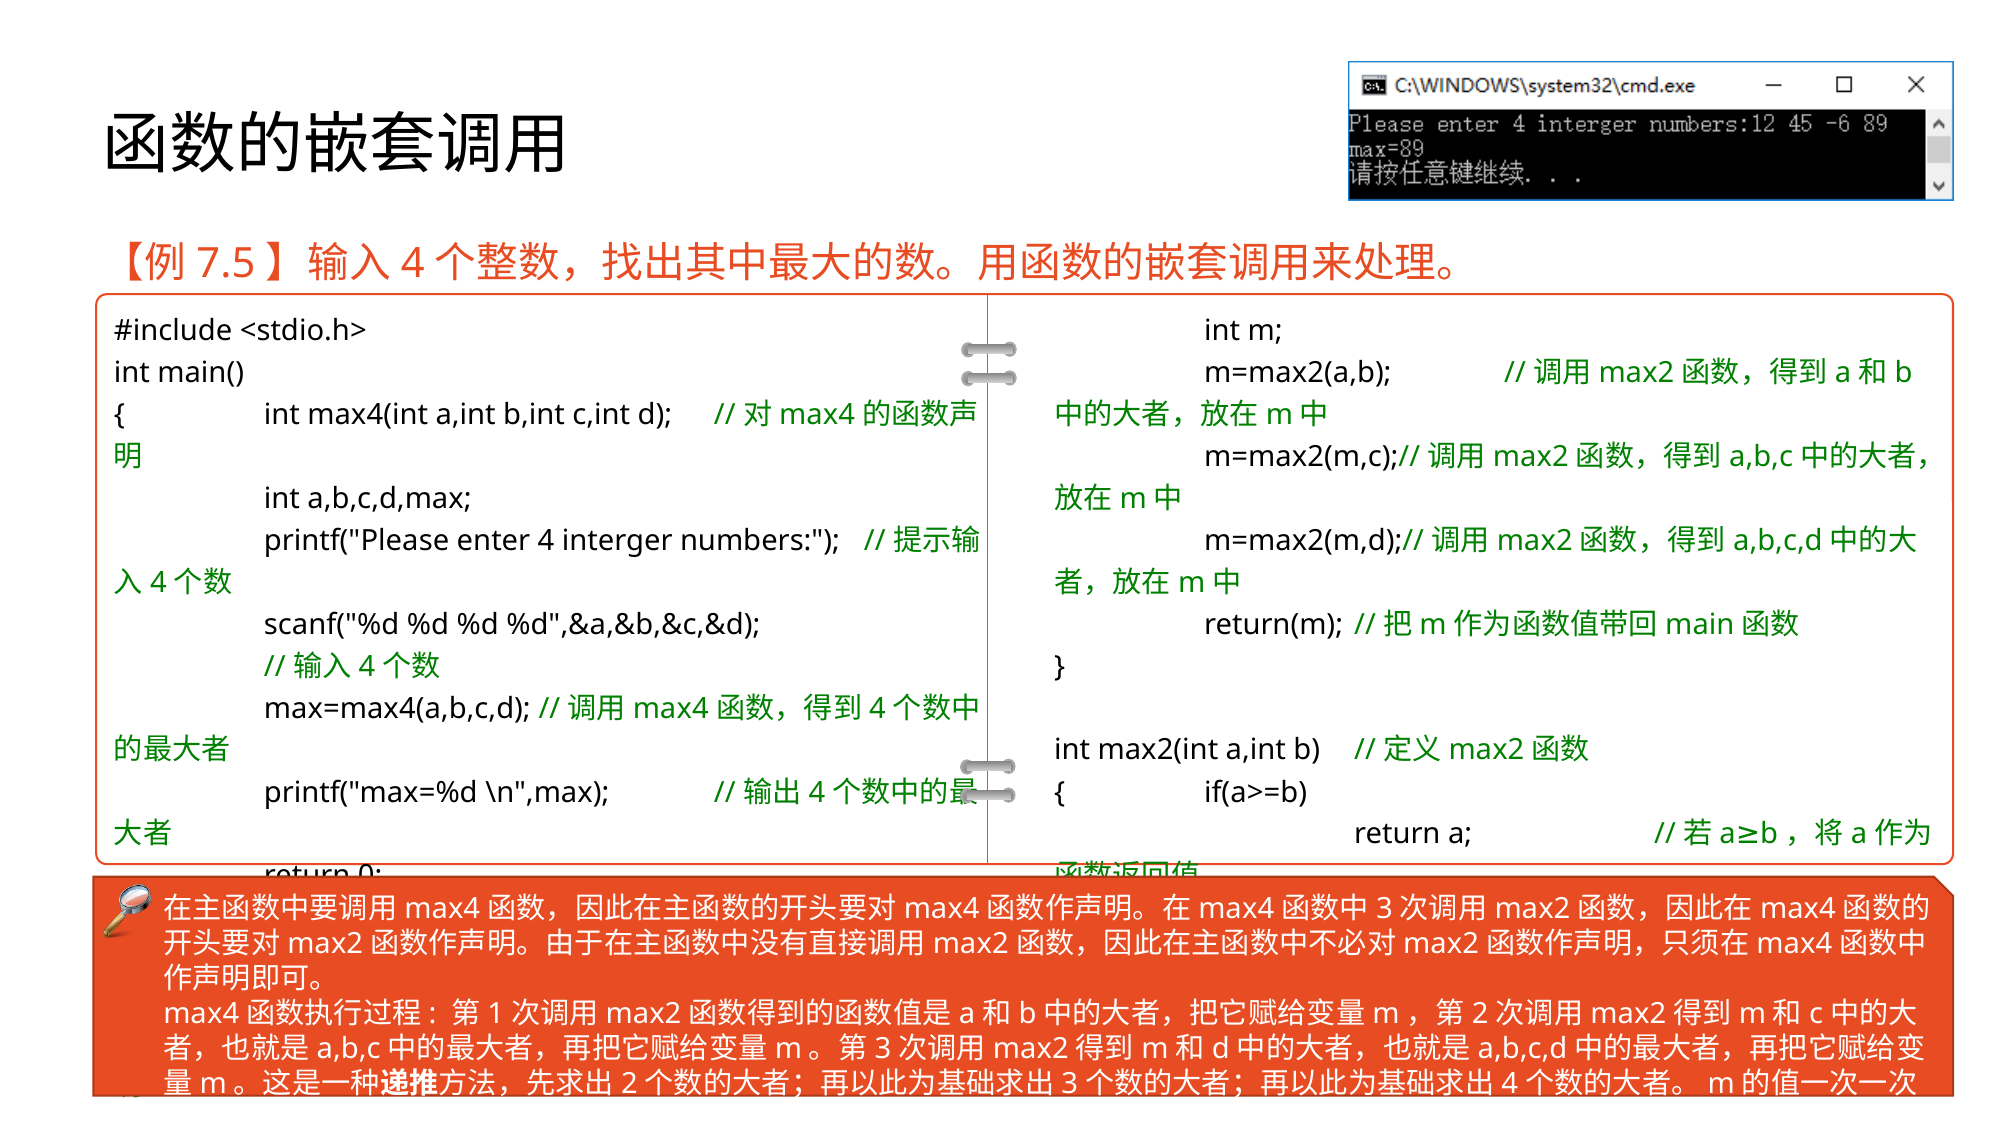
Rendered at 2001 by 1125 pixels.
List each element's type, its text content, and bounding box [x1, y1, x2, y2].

text_box #include <stdio.h> int main() { int max4(int a,int b,int c,int d); //对max4的函数声明 int a,b,c,d,max; printf("Please enter 4 interger numbers:"); //提示输入4个数 scanf("%d %d %d %d",&a,&b,&c,&d); //输入4个数 max=max4(a,b,c,d); //调用max4函数，得到4个数中的最大者 printf("max=%d \n",max); //输出4个数中的最大者 return 0; } int max4(int a,int b,int c,int d) //定义max4函数 { int max2(int a,int b); //对max2的函数声明 int m; m=max2(a,b); //调用max2函数，得到a和b中的大者，放在m中 m=max2(m,c);//调用max2函数，得到a,b,c中的大者，放在m中 m=max2(m,d);//调用max2函数，得到a,b,c,d中的大者，放在m中 return(m); //把m作为函数值带回main函数 } int max2(int a,int b) //定义max2函数 { if(a>=b) return a; //若a≥b，将a作为函数返回值 else return b; //若a<b，将b作为函数返回值 } [95, 293, 1955, 866]
title 函数的嵌套调用 [87, 37, 1813, 255]
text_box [961, 759, 1015, 803]
picture [1348, 61, 1954, 201]
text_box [962, 342, 1016, 386]
list 【例7.5】输入4个整数，找出其中最大的数。用函数的嵌套调用来处理。 [87, 203, 1619, 295]
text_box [93, 876, 1954, 1096]
